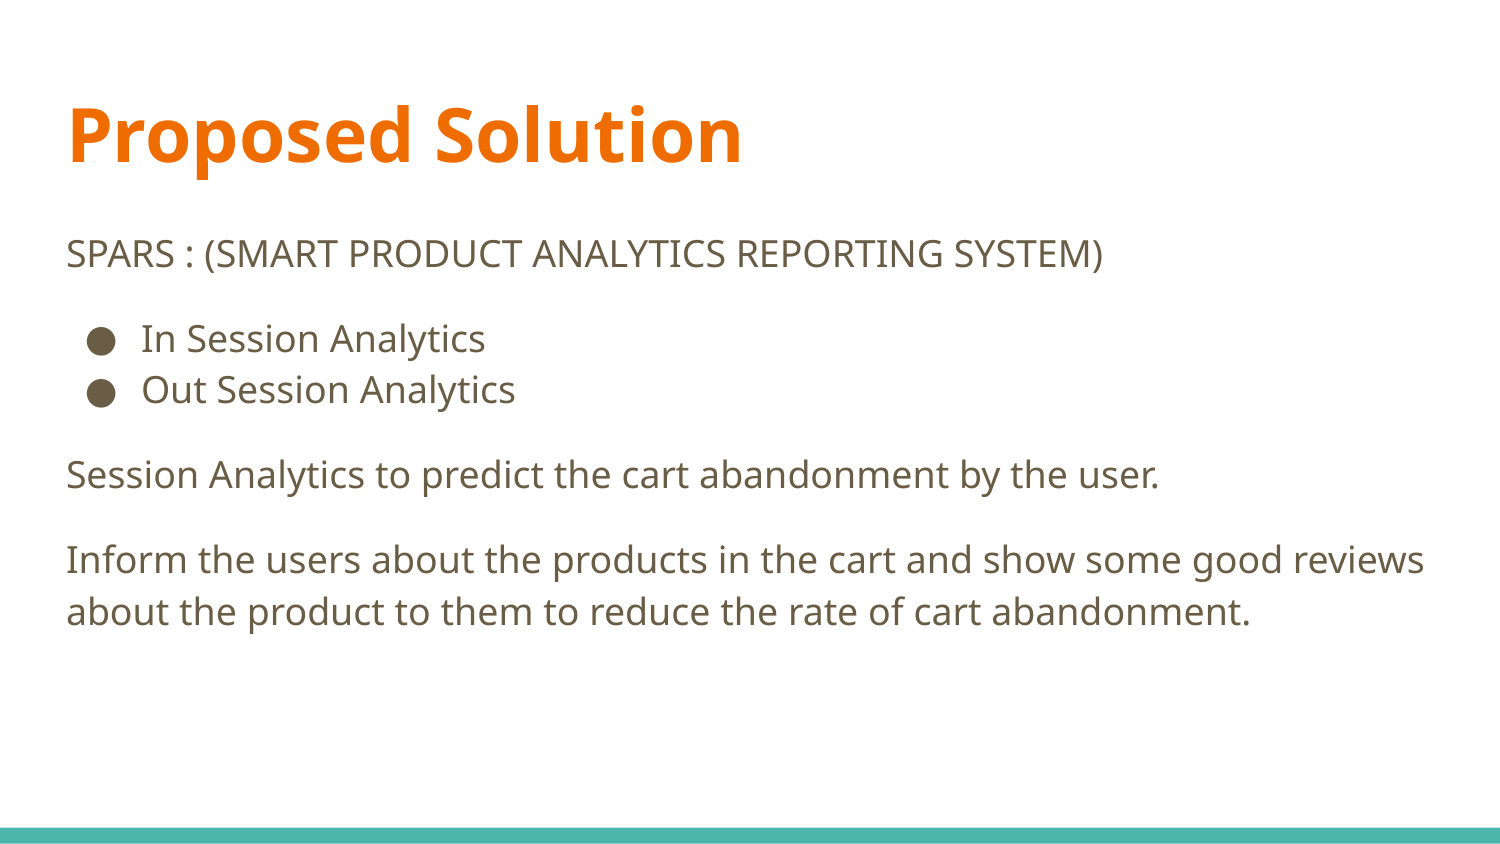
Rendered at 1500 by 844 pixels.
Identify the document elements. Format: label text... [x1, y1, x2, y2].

title Proposed Solution [51, 72, 1449, 189]
list SPARS : (SMART PRODUCT ANALYTICS REPORTING SYSTEM) In Session Analytics Out Session Analytics Session Analytics to predict the cart abandonment by the user. Inform the users about the products in the cart and show some good reviews about the product to them to reduce the rate of cart abandonment. [51, 207, 1449, 750]
